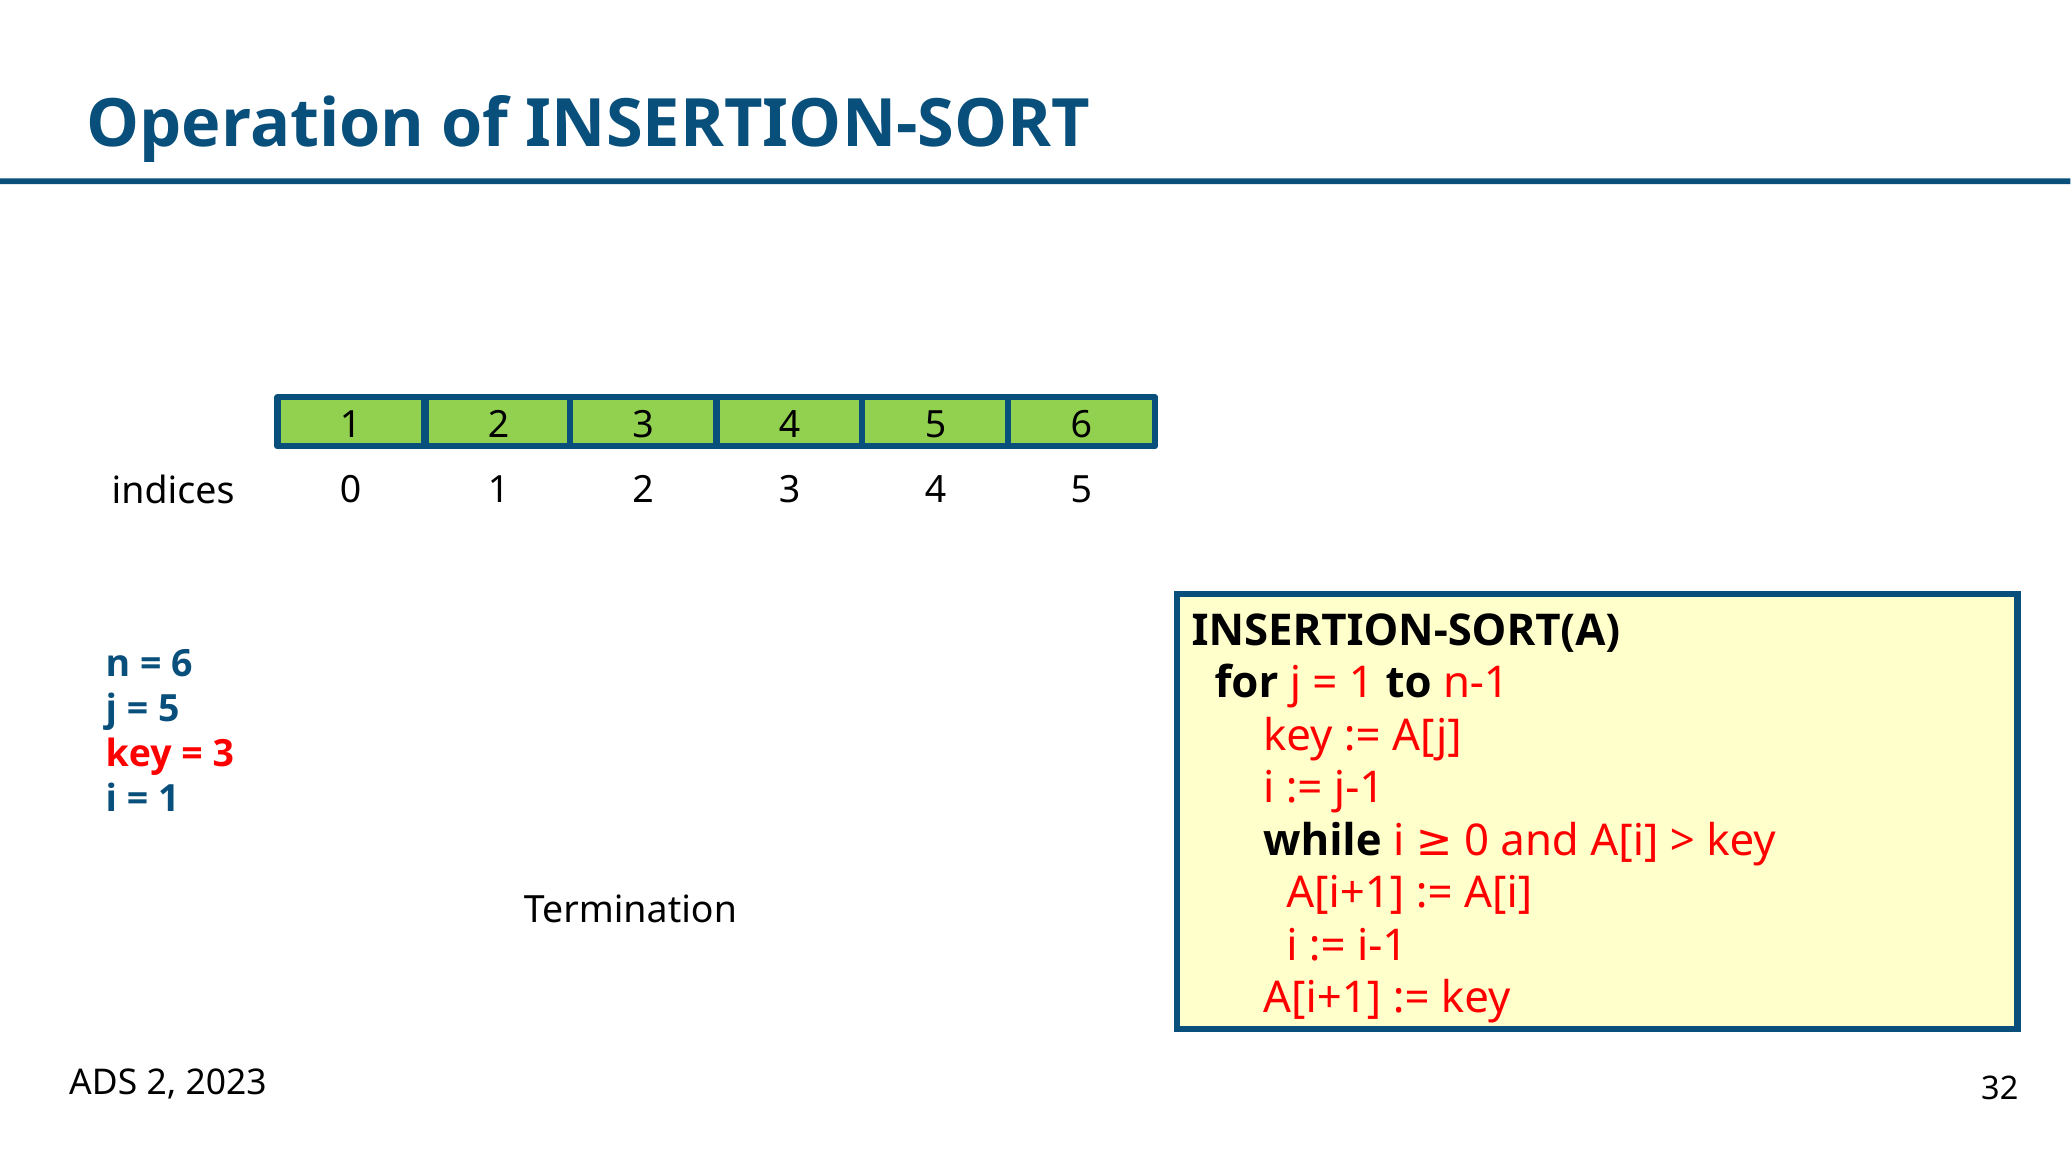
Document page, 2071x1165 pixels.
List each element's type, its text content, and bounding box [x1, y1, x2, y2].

title Operation of INSERTION-SORT [86, 51, 1853, 186]
footer ADS 2, 2023 [53, 1058, 1363, 1139]
text_box INSERTION-SORT(A) for j = 1 to n-1 key := A[j] i := j-1 while i ≥ 0 and A[i] > key A[i+1] := A[i] i := i-1 A[i+1] := key [1176, 594, 2018, 1029]
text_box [90, 397, 1231, 523]
slide_number 32 [1701, 1058, 2037, 1140]
text_box n = 6 j = 5 key = 3 i = 1 [90, 631, 305, 961]
text_box Termination [509, 877, 753, 938]
